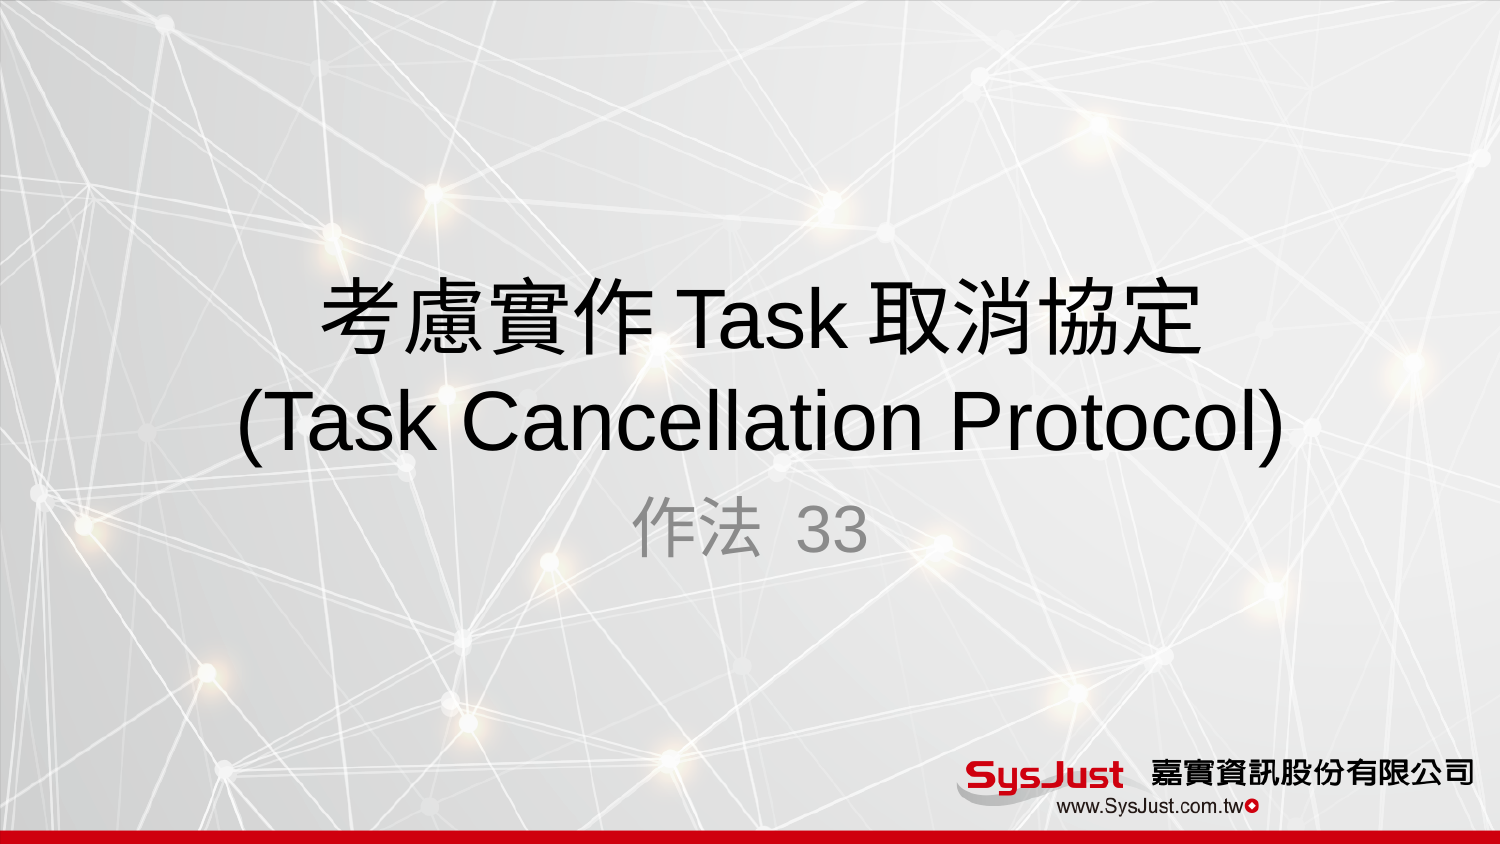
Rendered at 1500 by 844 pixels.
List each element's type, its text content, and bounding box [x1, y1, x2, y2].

picture [0, 0, 1500, 844]
subtitle 作法 33 [225, 478, 1275, 694]
title 考慮實作Task取消協定 (Task Cancellation Protocol) [159, 256, 1365, 476]
